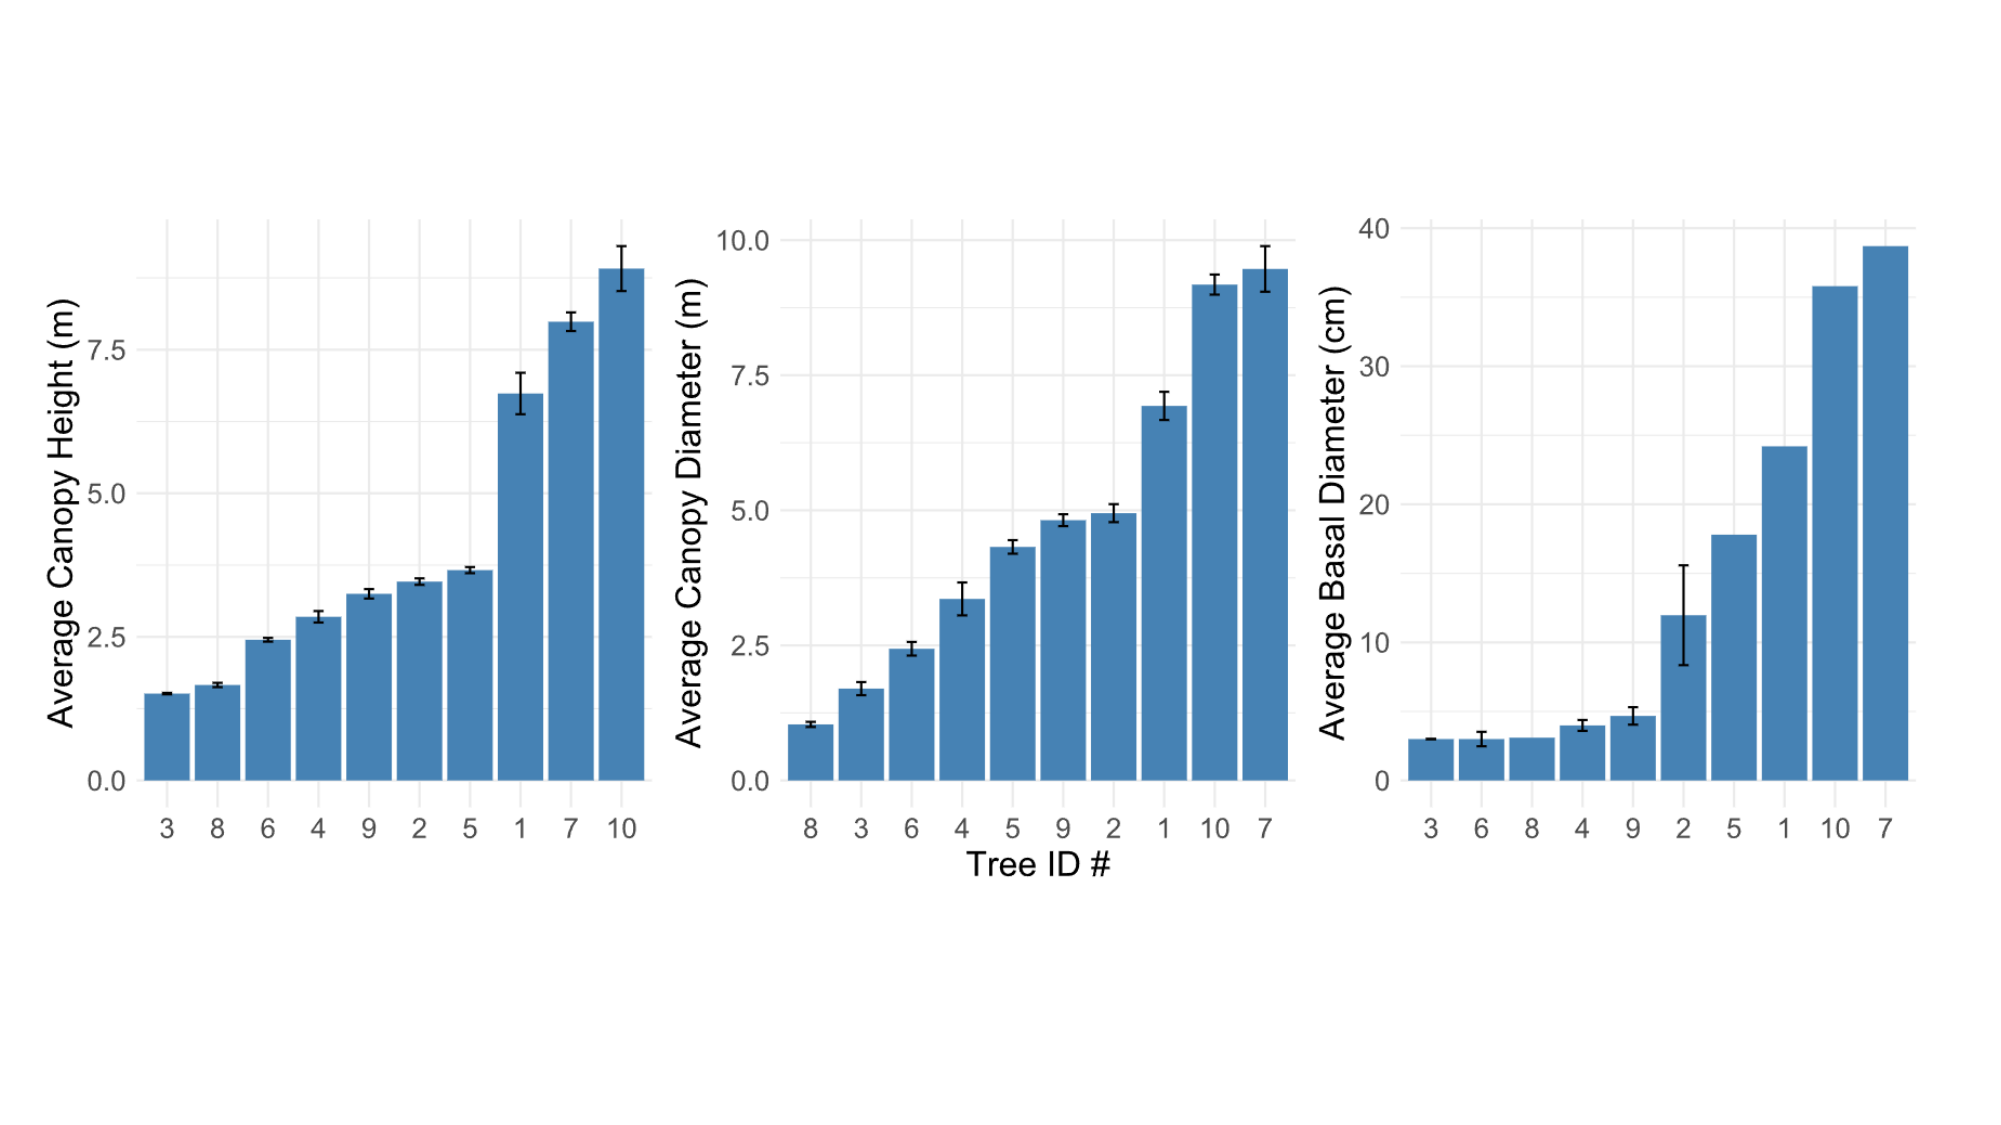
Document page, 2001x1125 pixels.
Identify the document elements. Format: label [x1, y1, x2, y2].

picture [27, 163, 1958, 899]
